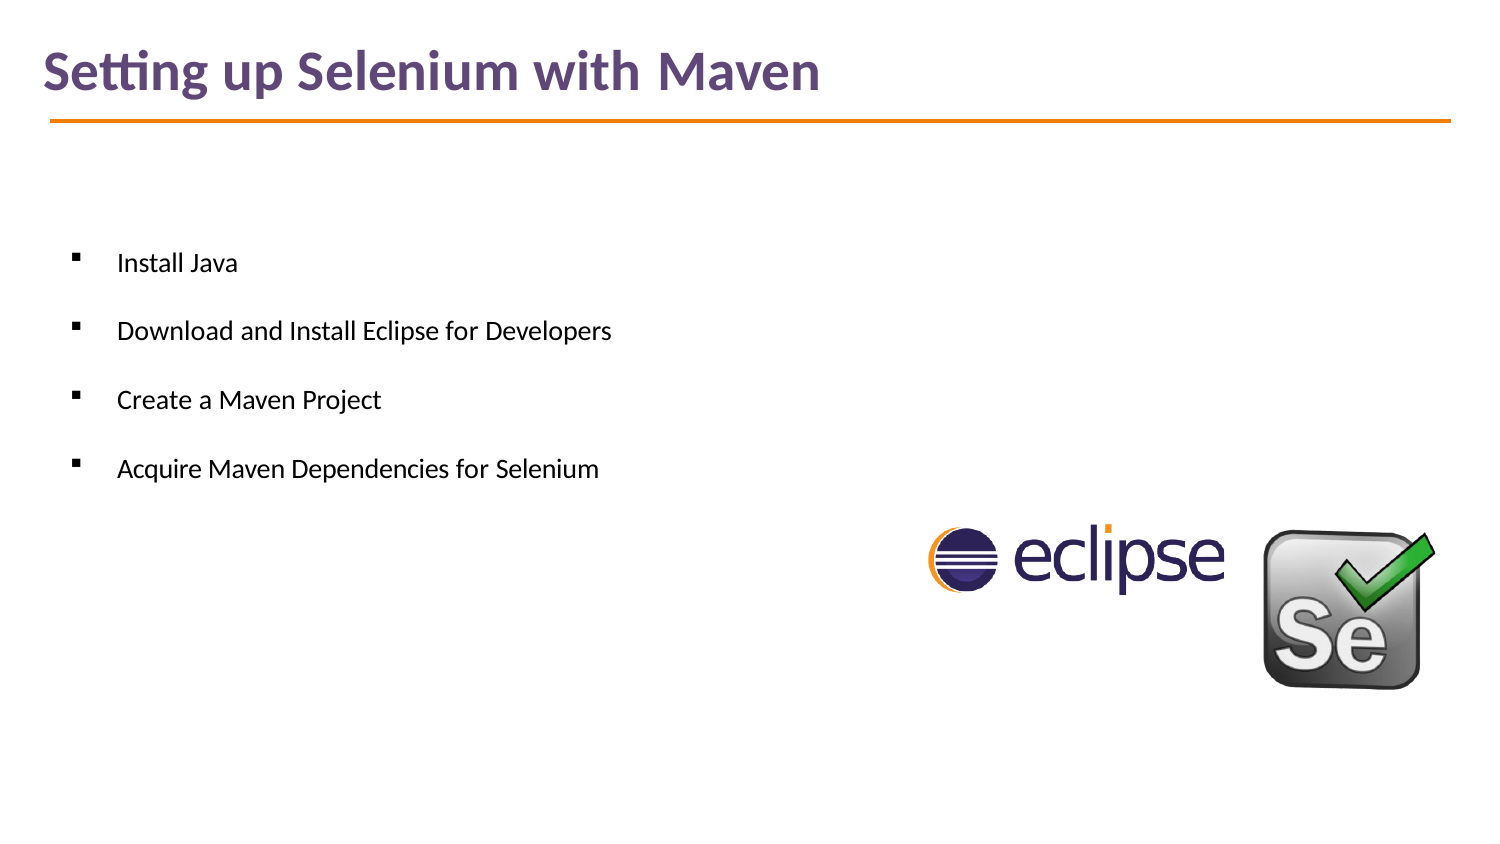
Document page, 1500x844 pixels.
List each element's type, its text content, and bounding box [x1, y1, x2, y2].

title Setting up Selenium with Maven [41, 30, 832, 174]
text_box [928, 524, 1225, 595]
text_box [1263, 529, 1436, 690]
text_box Install Java Download and Install Eclipse for Developers Create a Maven Project Acquire Maven Dependencies for Selenium [68, 242, 618, 484]
